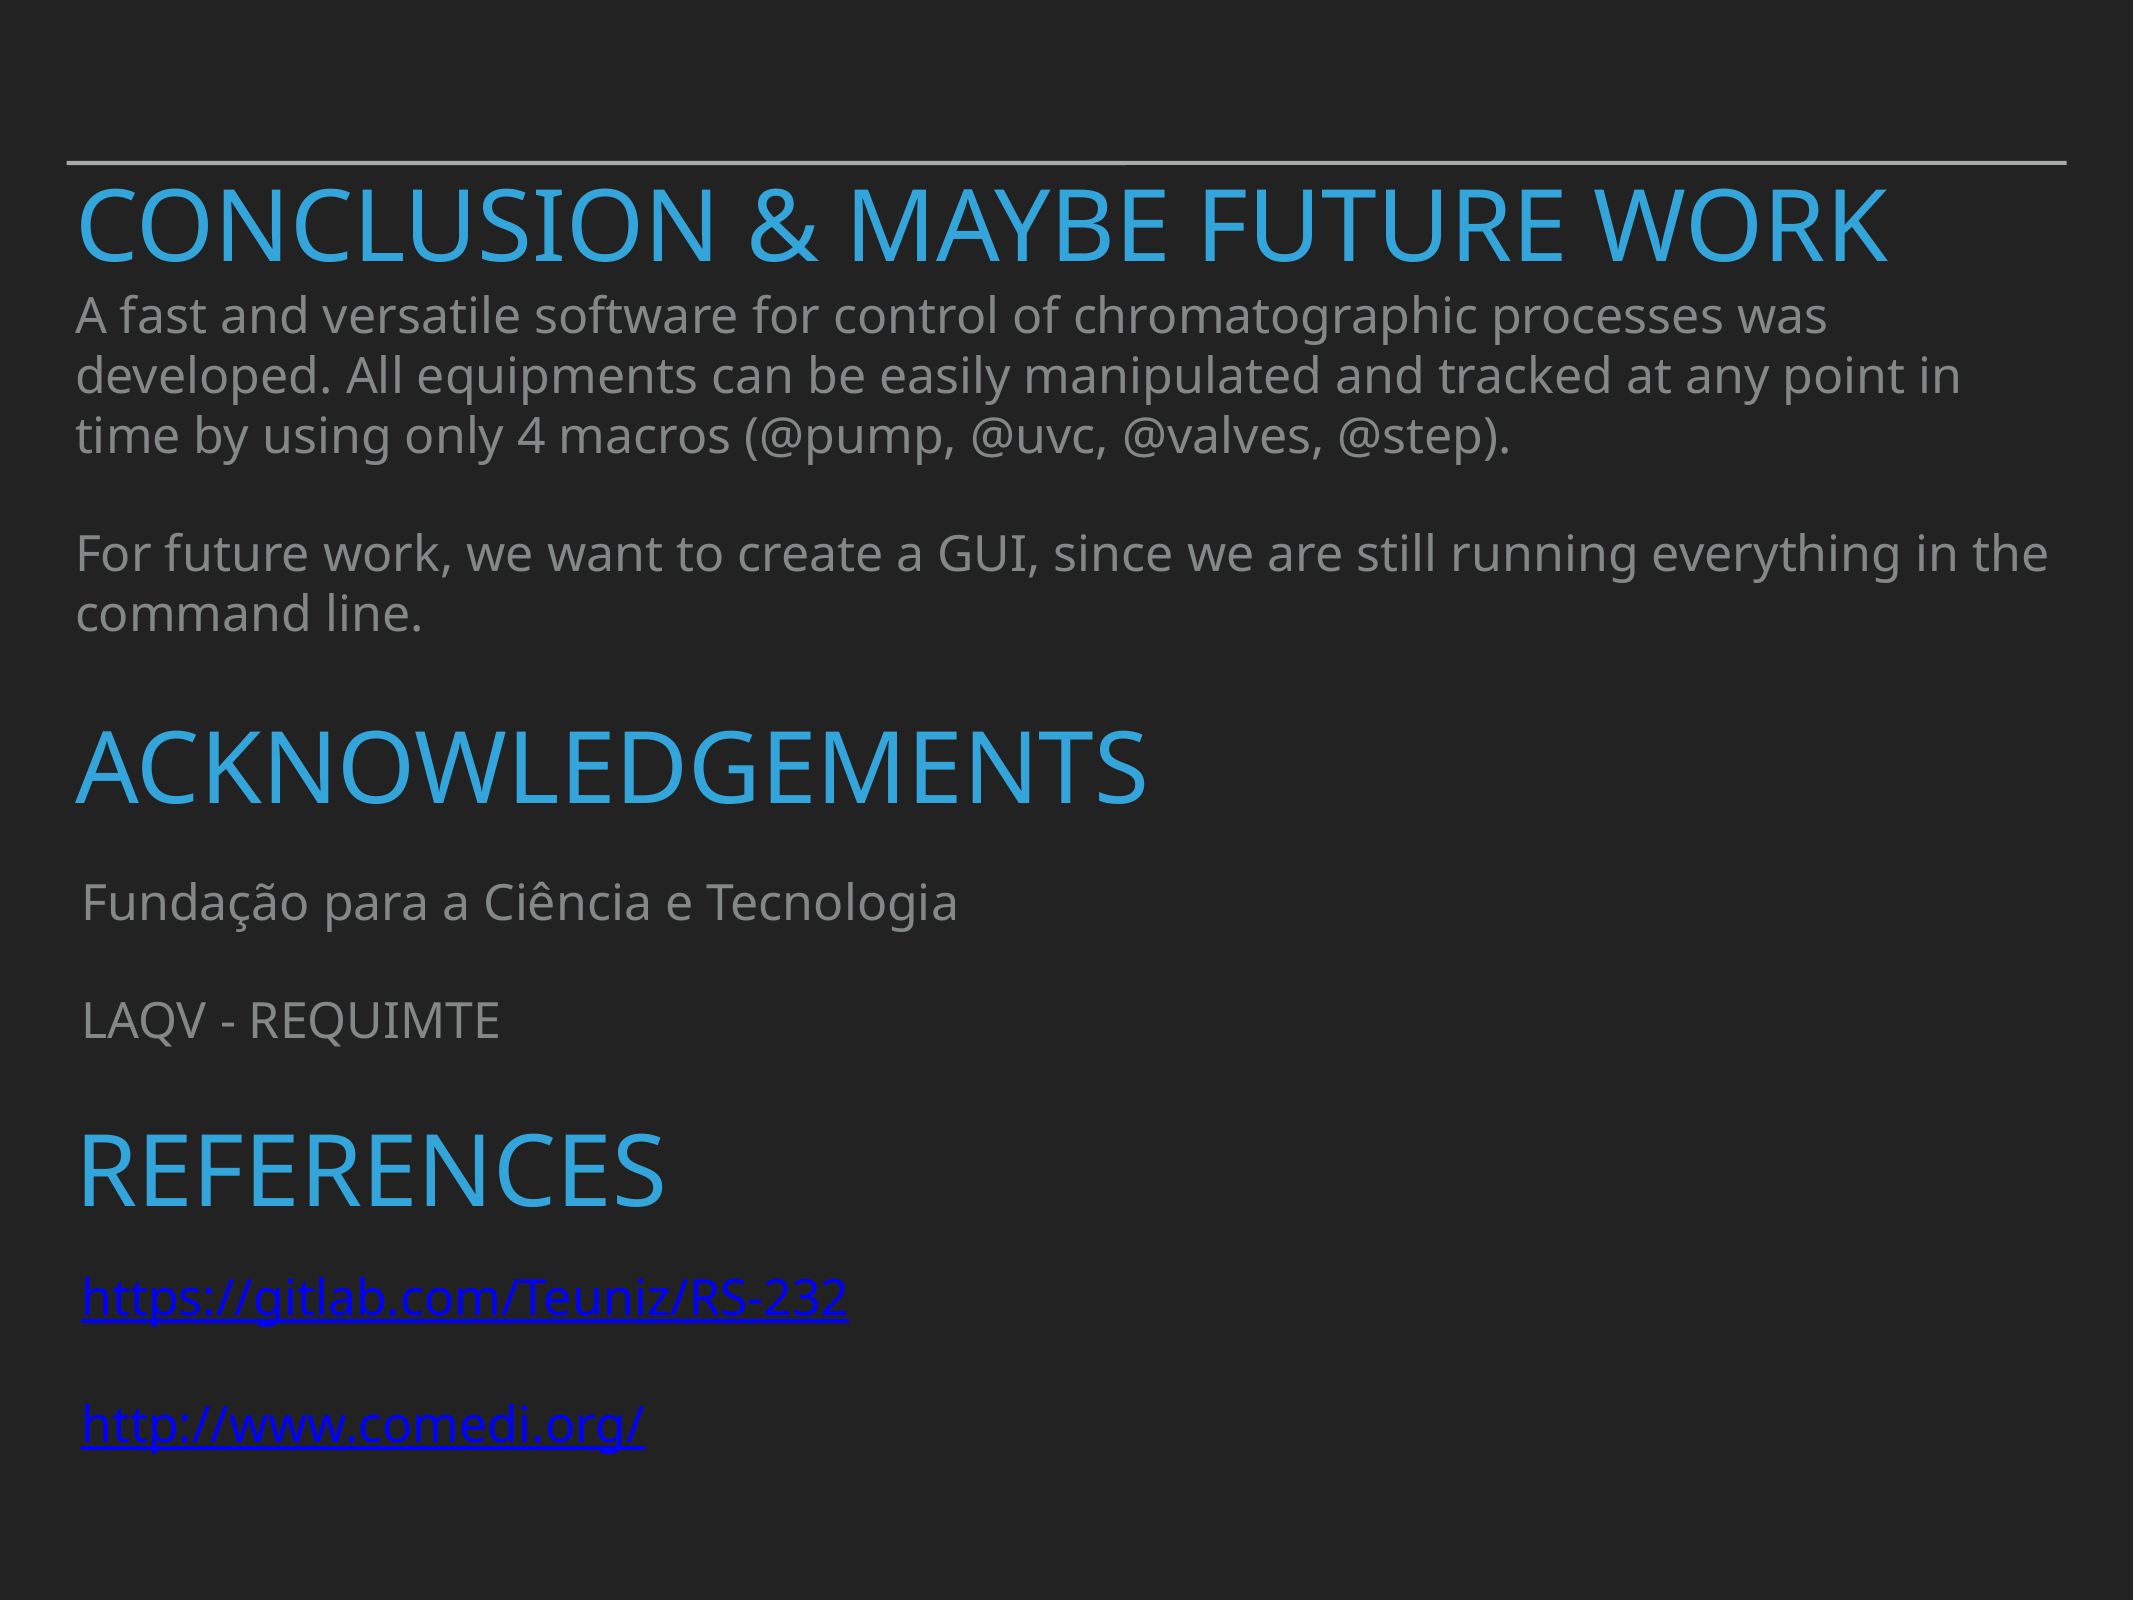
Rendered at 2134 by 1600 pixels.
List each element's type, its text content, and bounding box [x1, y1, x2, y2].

text_box Fundação para a Ciência e Tecnologia LAQV - REQUIMTE [72, 862, 2073, 1074]
text_box references [66, 1121, 2067, 1240]
text_box A fast and versatile software for control of chromatographic processes was developed. All equipments can be easily manipulated and tracked at any point in time by using only 4 macros (@pump, @uvc, @valves, @step). For future work, we want to create a GUI, since we are still running everything in the command line. [66, 275, 2067, 695]
text_box https://gitlab.com/Teuniz/RS-232 http://www.comedi.org/ [72, 1257, 2073, 1535]
title Conclusion & Maybe Future work [66, 175, 2068, 296]
text_box Acknowledgements [66, 718, 2067, 838]
